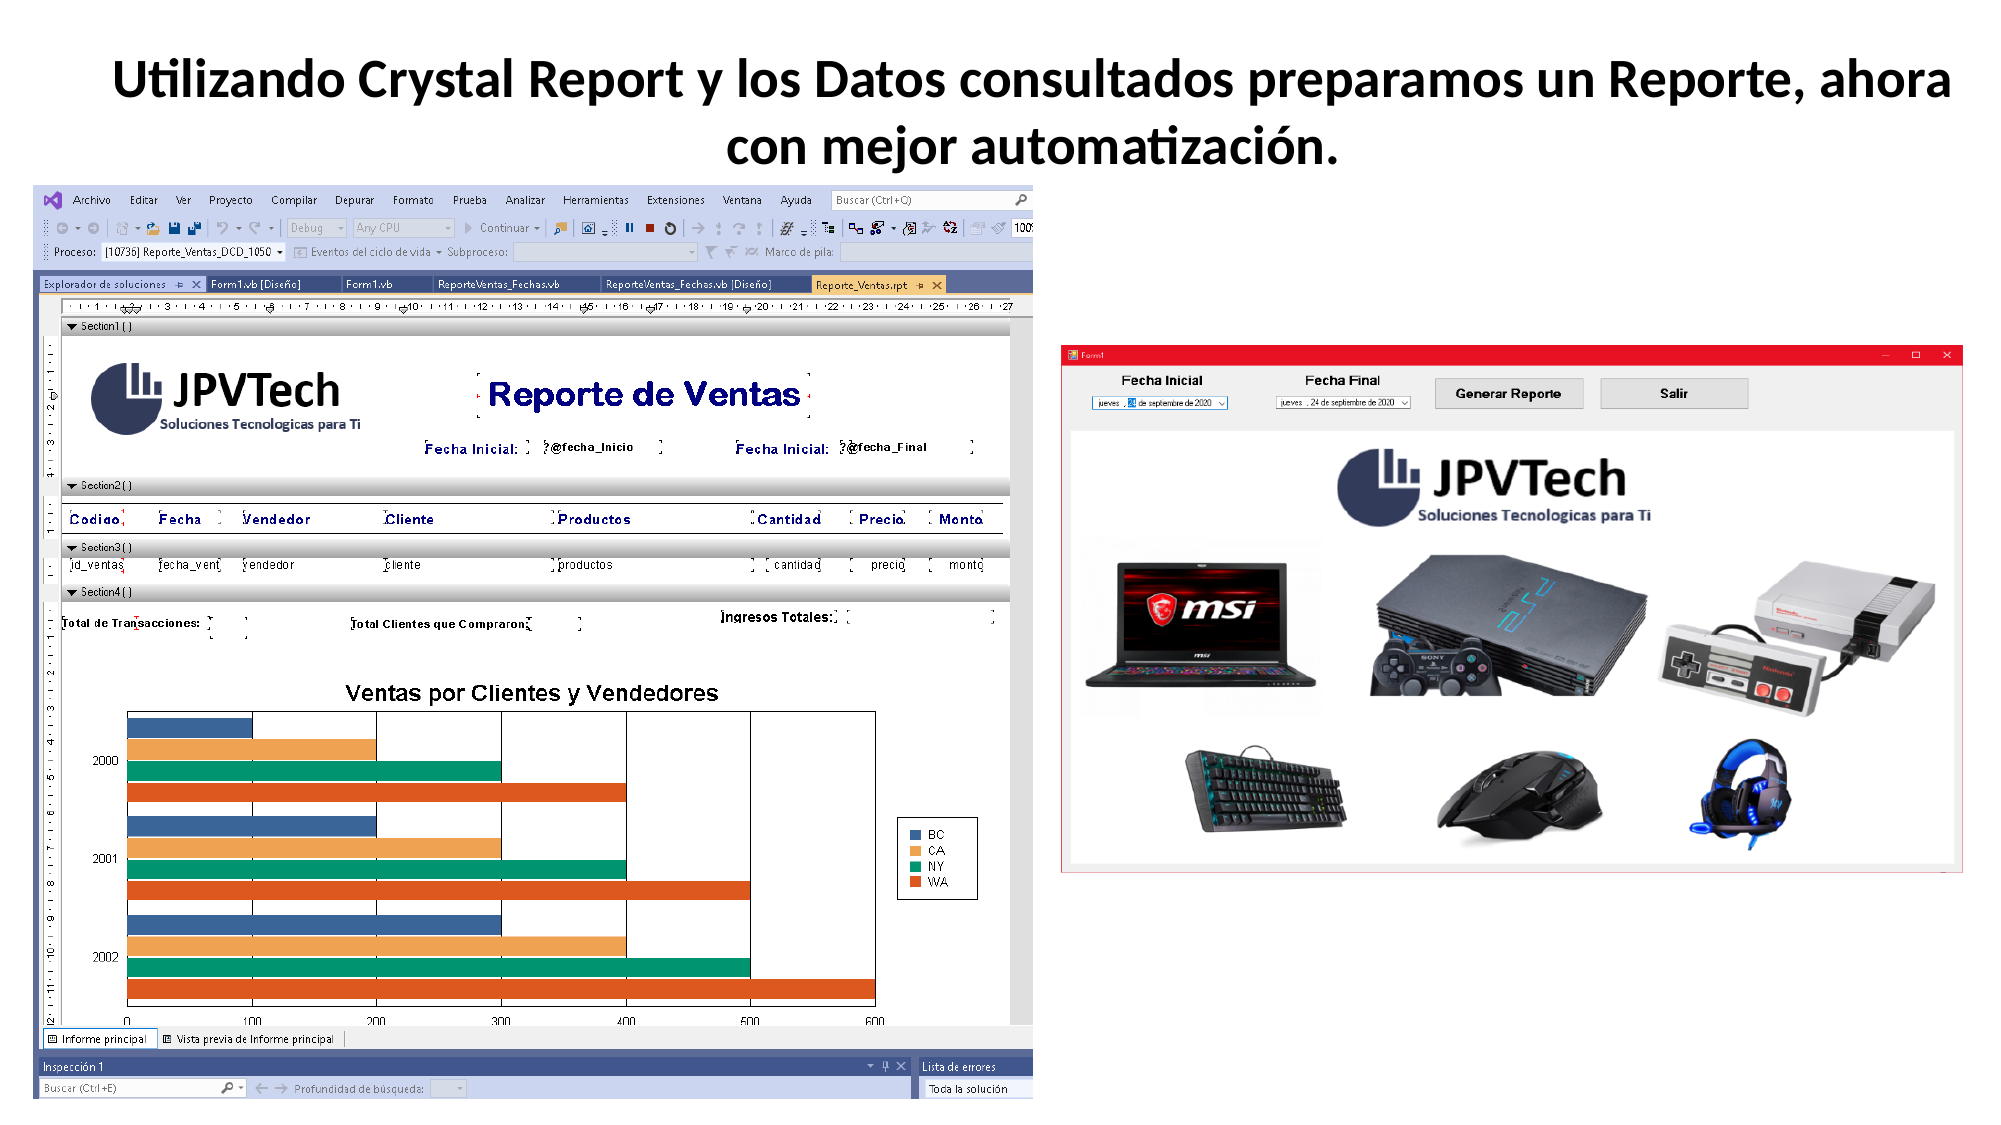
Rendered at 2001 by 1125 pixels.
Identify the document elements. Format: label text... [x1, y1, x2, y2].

picture [1061, 345, 1963, 873]
text_box Utilizando Crystal Report y los Datos consultados preparamos un Reporte, ahora con mejor automatización. [84, 34, 1984, 183]
picture [33, 185, 1033, 1099]
